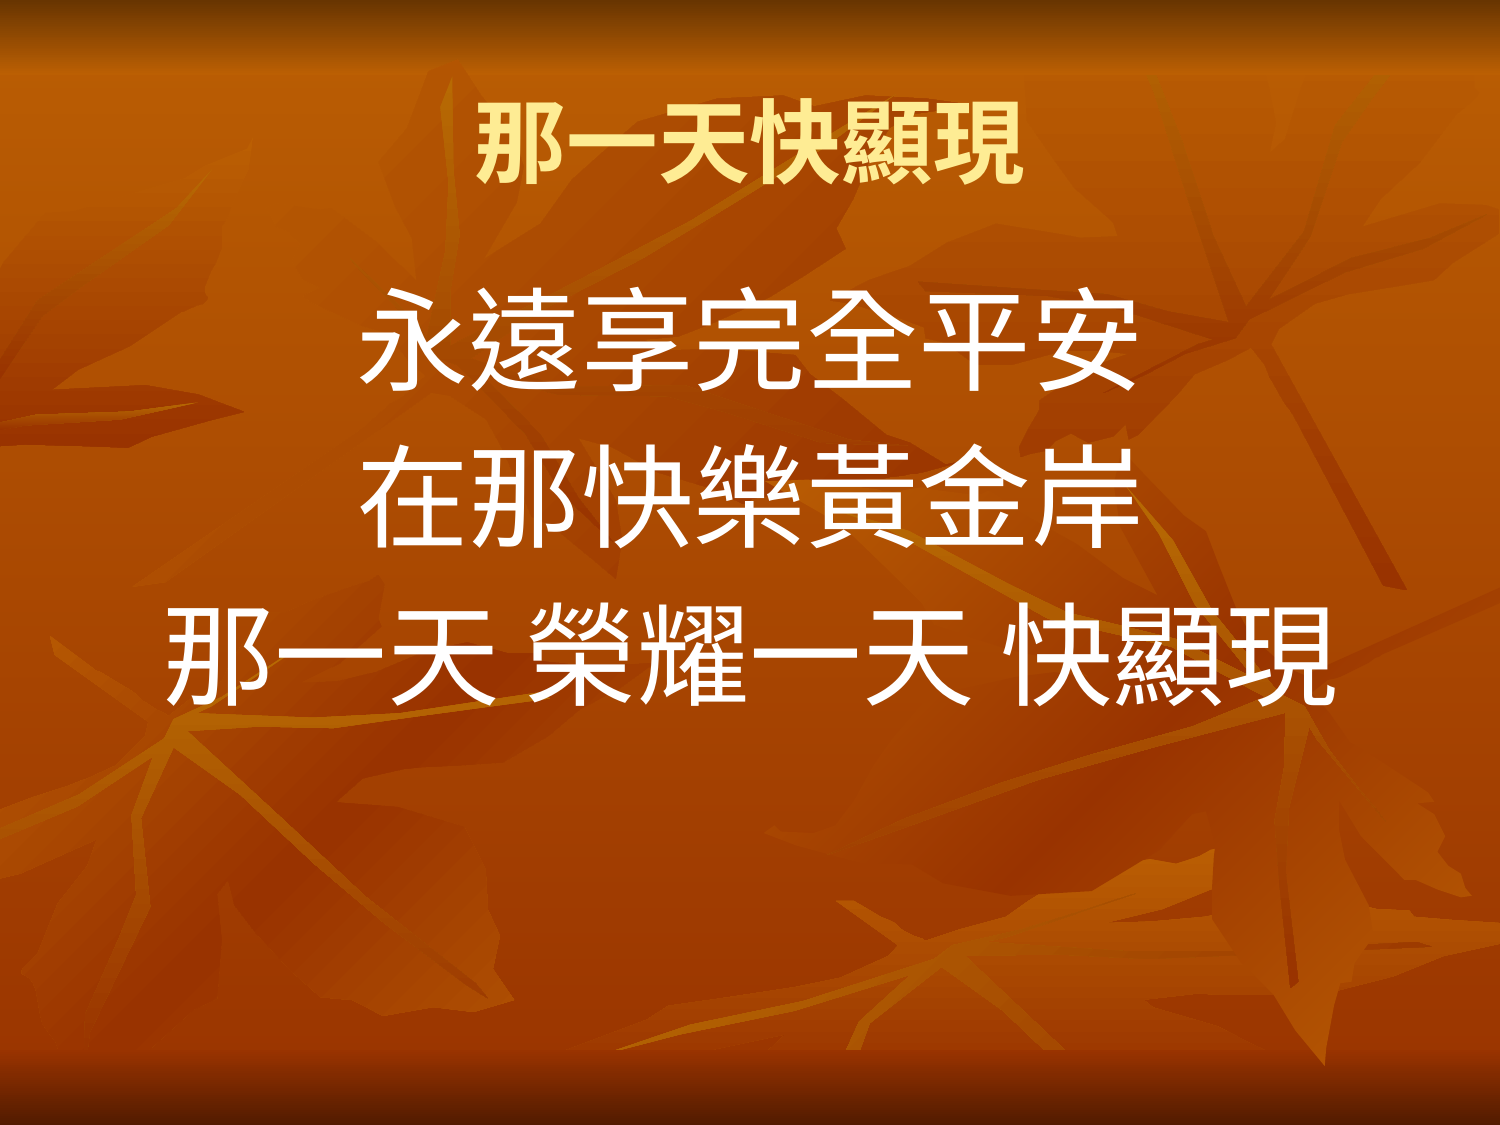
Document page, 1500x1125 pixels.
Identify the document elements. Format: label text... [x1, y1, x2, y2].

list 永遠享完全平安 在那快樂黃金岸 那一天 榮耀一天 快顯現 [74, 262, 1426, 1006]
title 那一天快顯現 [74, 45, 1426, 234]
